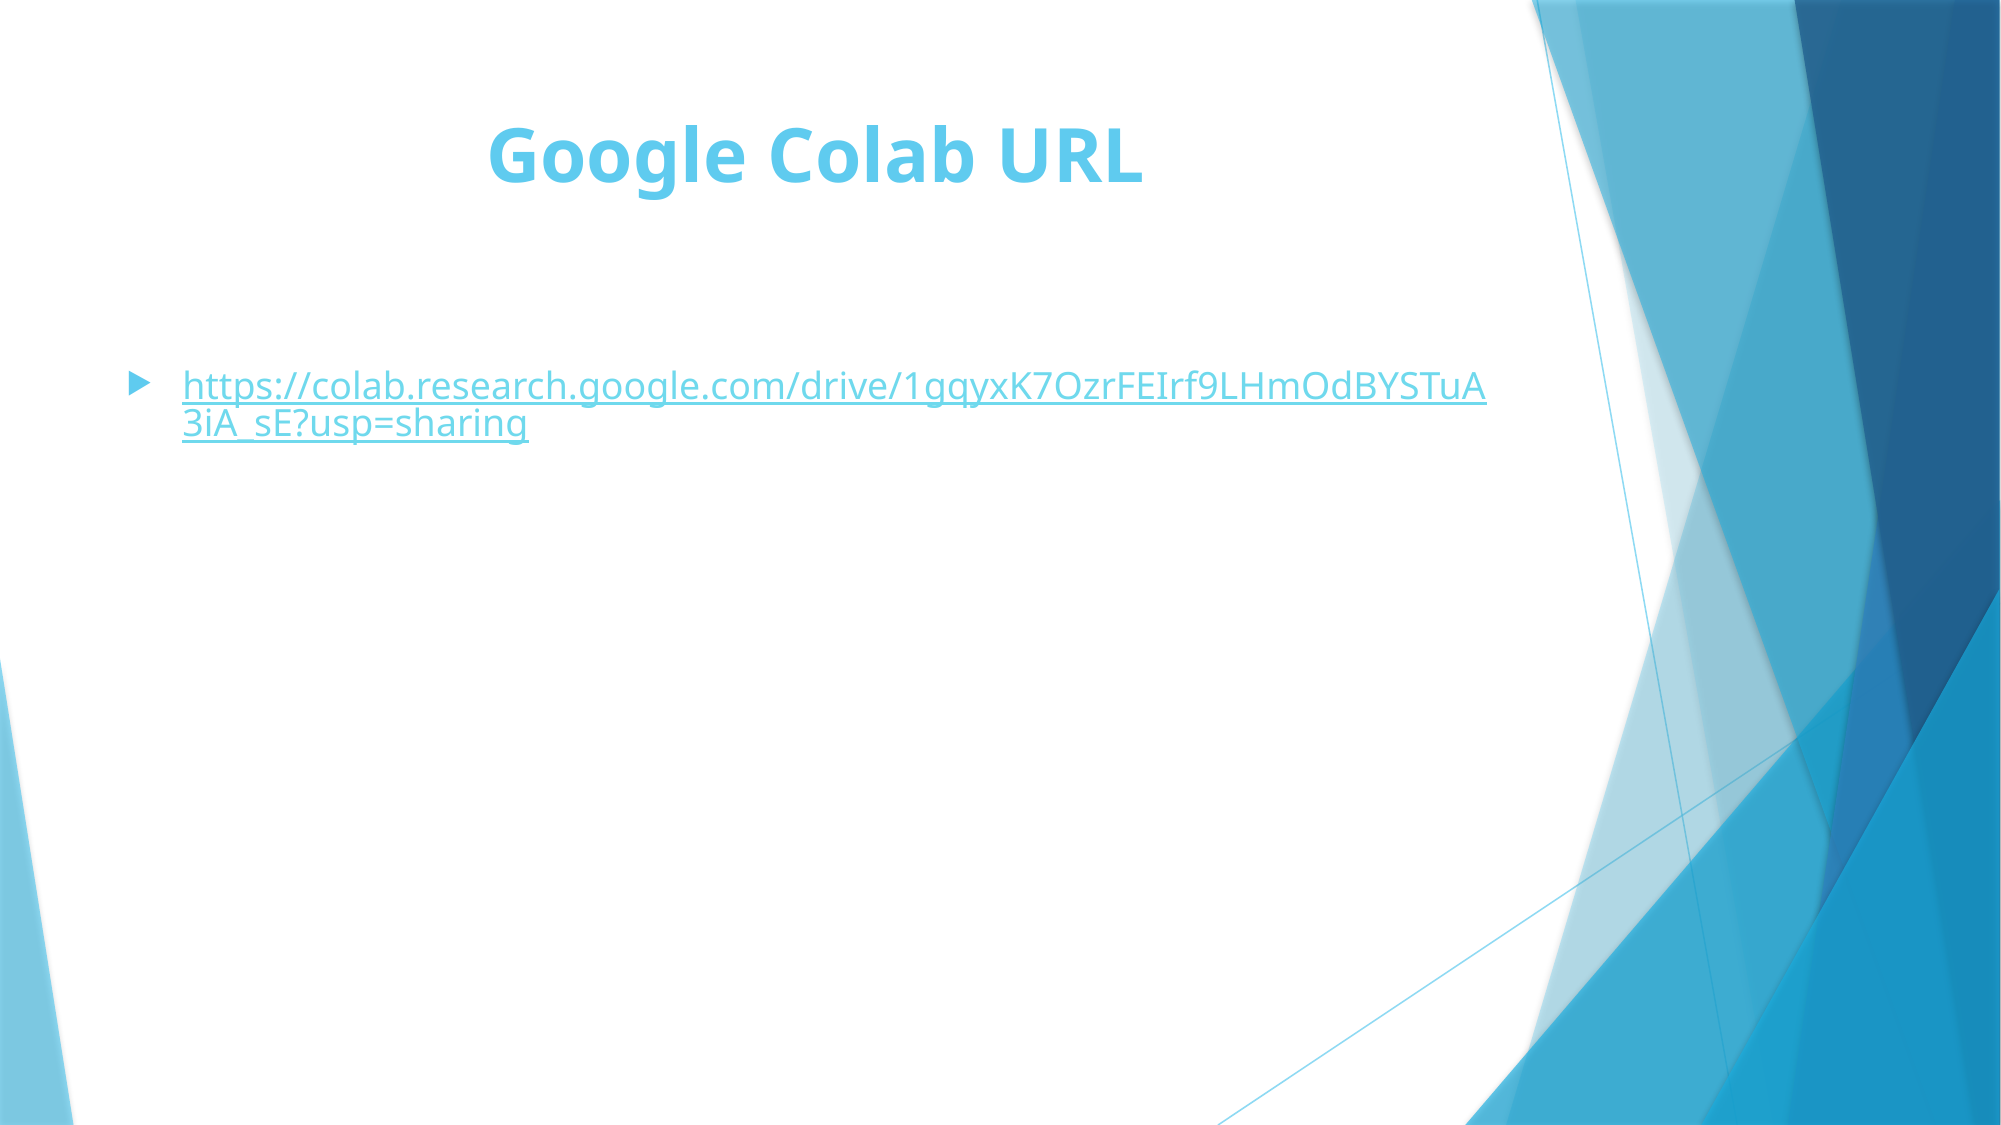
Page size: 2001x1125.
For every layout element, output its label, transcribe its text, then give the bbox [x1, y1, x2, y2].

title Google Colab URL [111, 99, 1522, 317]
list https://colab.research.google.com/drive/1gqyxK7OzrFEIrf9LHmOdBYSTuA3iA_sE?usp=sharing [111, 354, 1522, 992]
